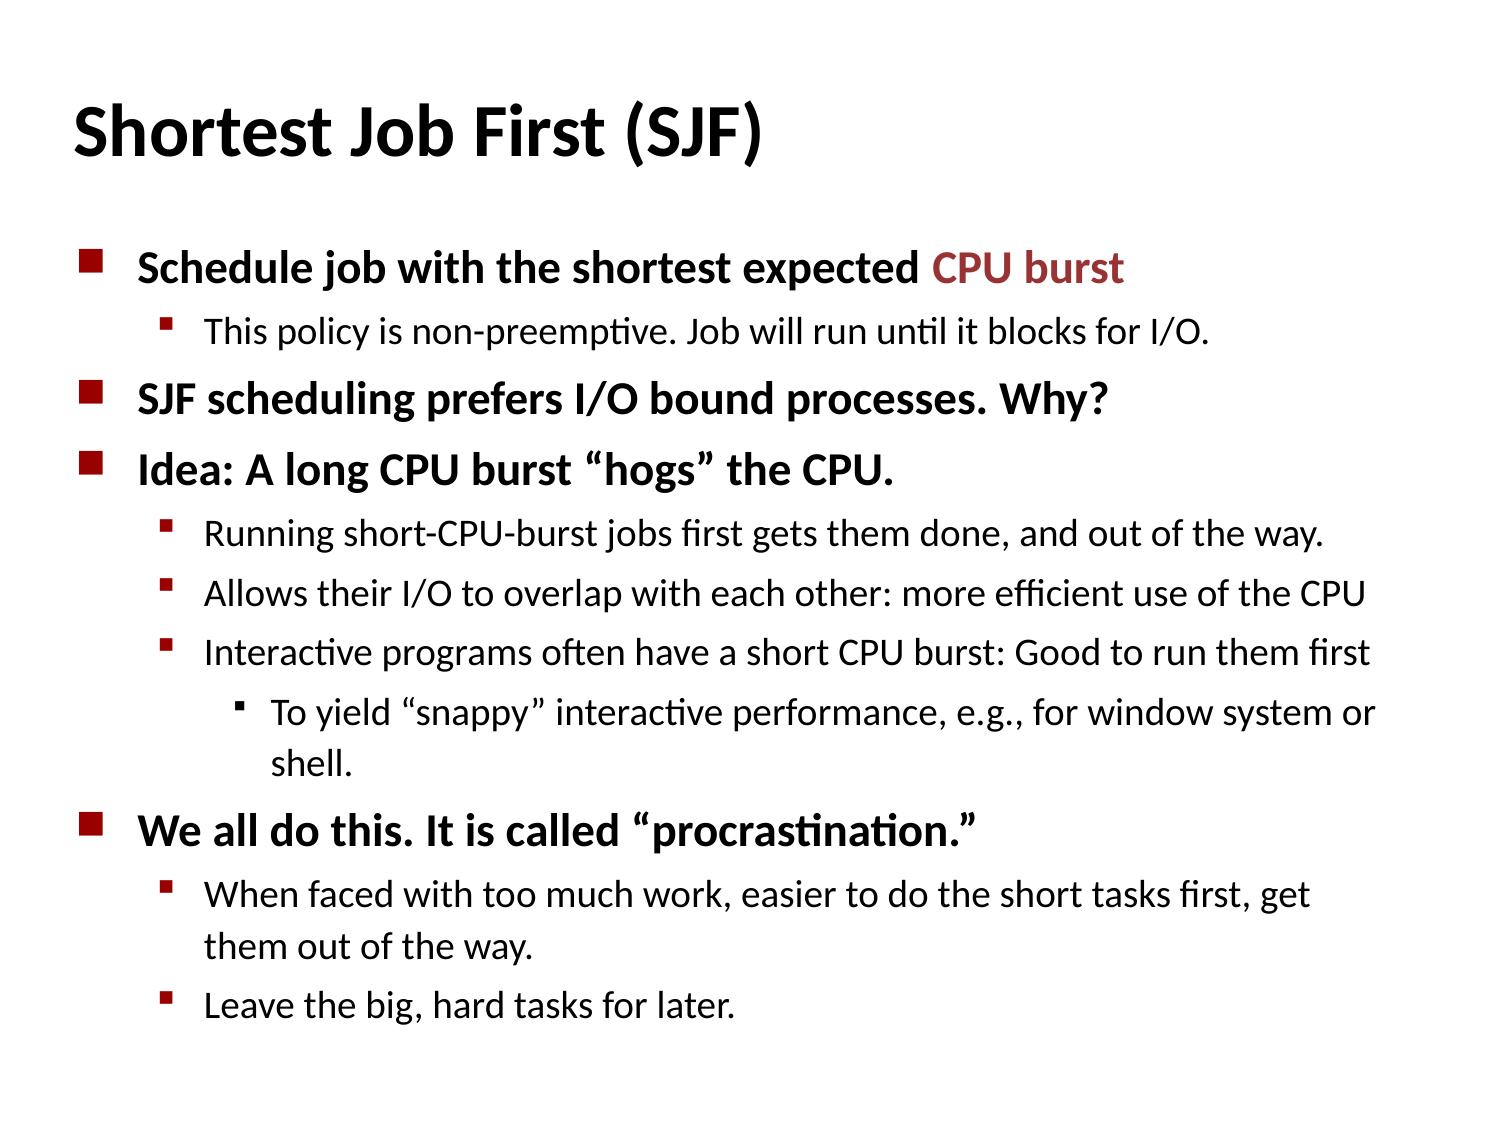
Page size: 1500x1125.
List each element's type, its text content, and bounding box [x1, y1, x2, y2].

list Schedule job with the shortest expected CPU burst This policy is non-preemptive. Job will run until it blocks for I/O. SJF scheduling prefers I/O bound processes. Why? Idea: A long CPU burst “hogs” the CPU. Running short-CPU-burst jobs first gets them done, and out of the way. Allows their I/O to overlap with each other: more efficient use of the CPU Interactive programs often have a short CPU burst: Good to run them first To yield “snappy” interactive performance, e.g., for window system or shell. We all do this. It is called “procrastination.” When faced with too much work, easier to do the short tasks first, get them out of the way. Leave the big, hard tasks for later. [64, 223, 1411, 1040]
title Shortest Job First (SJF)‏ [58, 71, 1305, 197]
